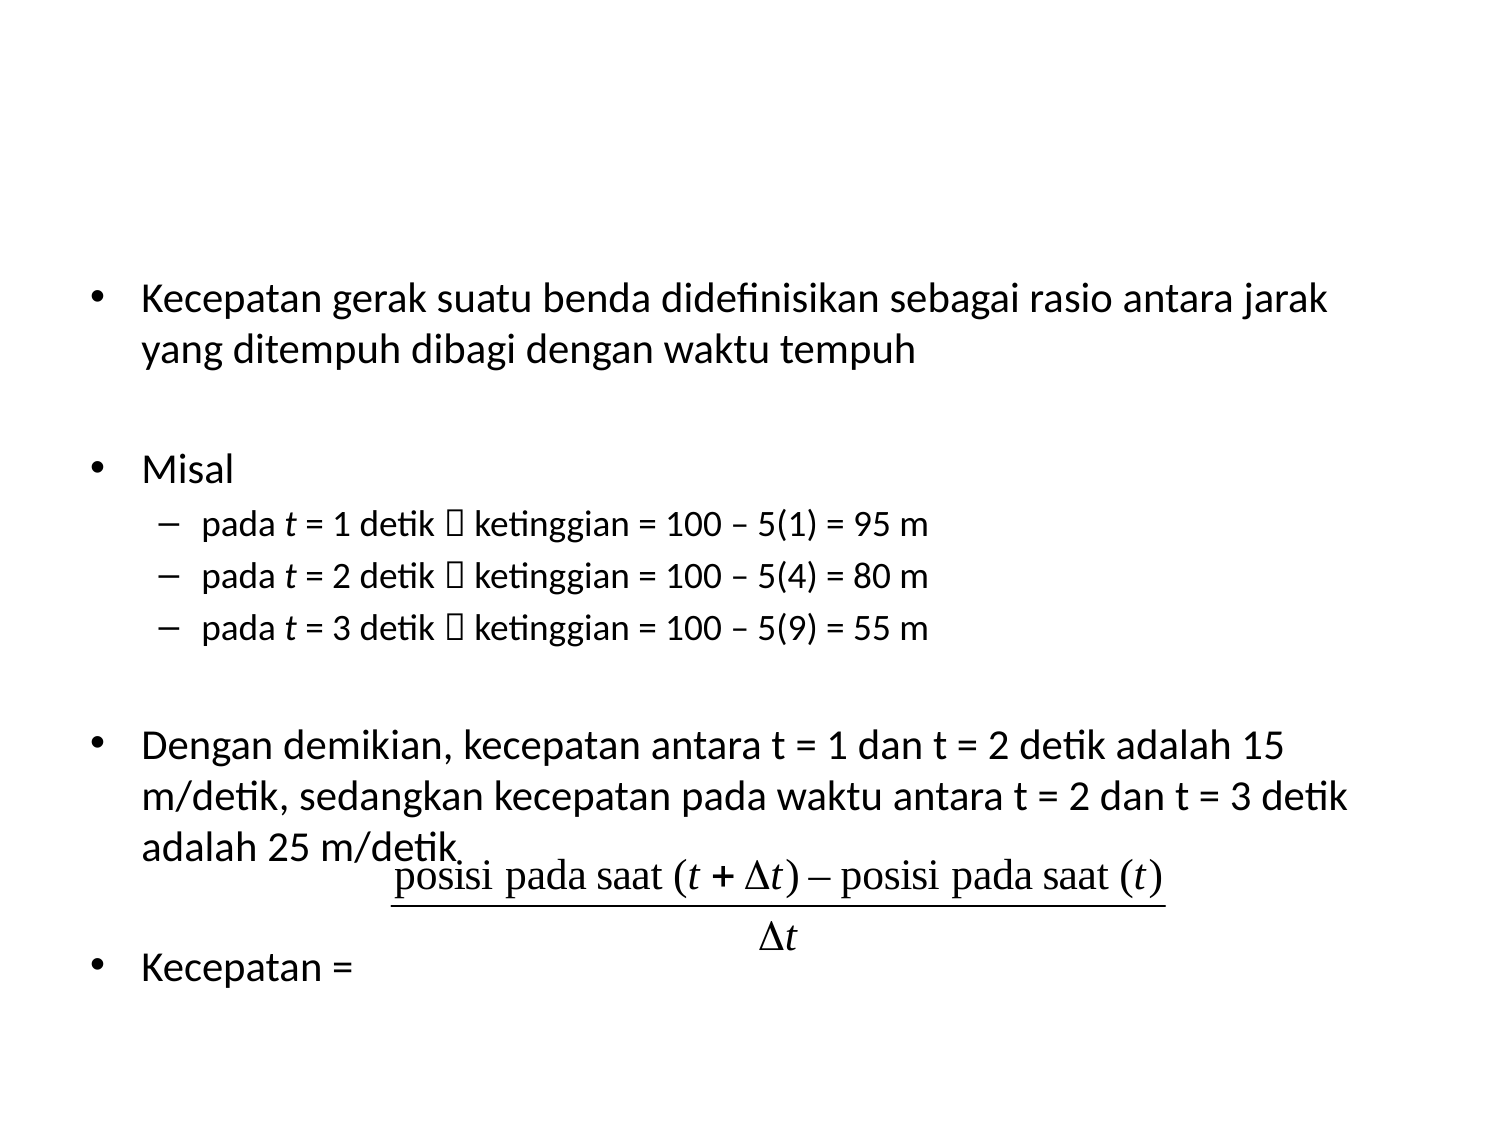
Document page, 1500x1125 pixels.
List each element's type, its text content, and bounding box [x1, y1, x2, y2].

list Kecepatan gerak suatu benda didefinisikan sebagai rasio antara jarak yang ditempuh dibagi dengan waktu tempuh Misal pada t = 1 detik  ketinggian = 100 – 5(1) = 95 m pada t = 2 detik  ketinggian = 100 – 5(4) = 80 m pada t = 3 detik  ketinggian = 100 – 5(9) = 55 m Dengan demikian, kecepatan antara t = 1 dan t = 2 detik adalah 15 m/detik, sedangkan kecepatan pada waktu antara t = 2 dan t = 3 detik adalah 25 m/detik Kecepatan = [75, 262, 1425, 1005]
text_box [383, 847, 1176, 961]
